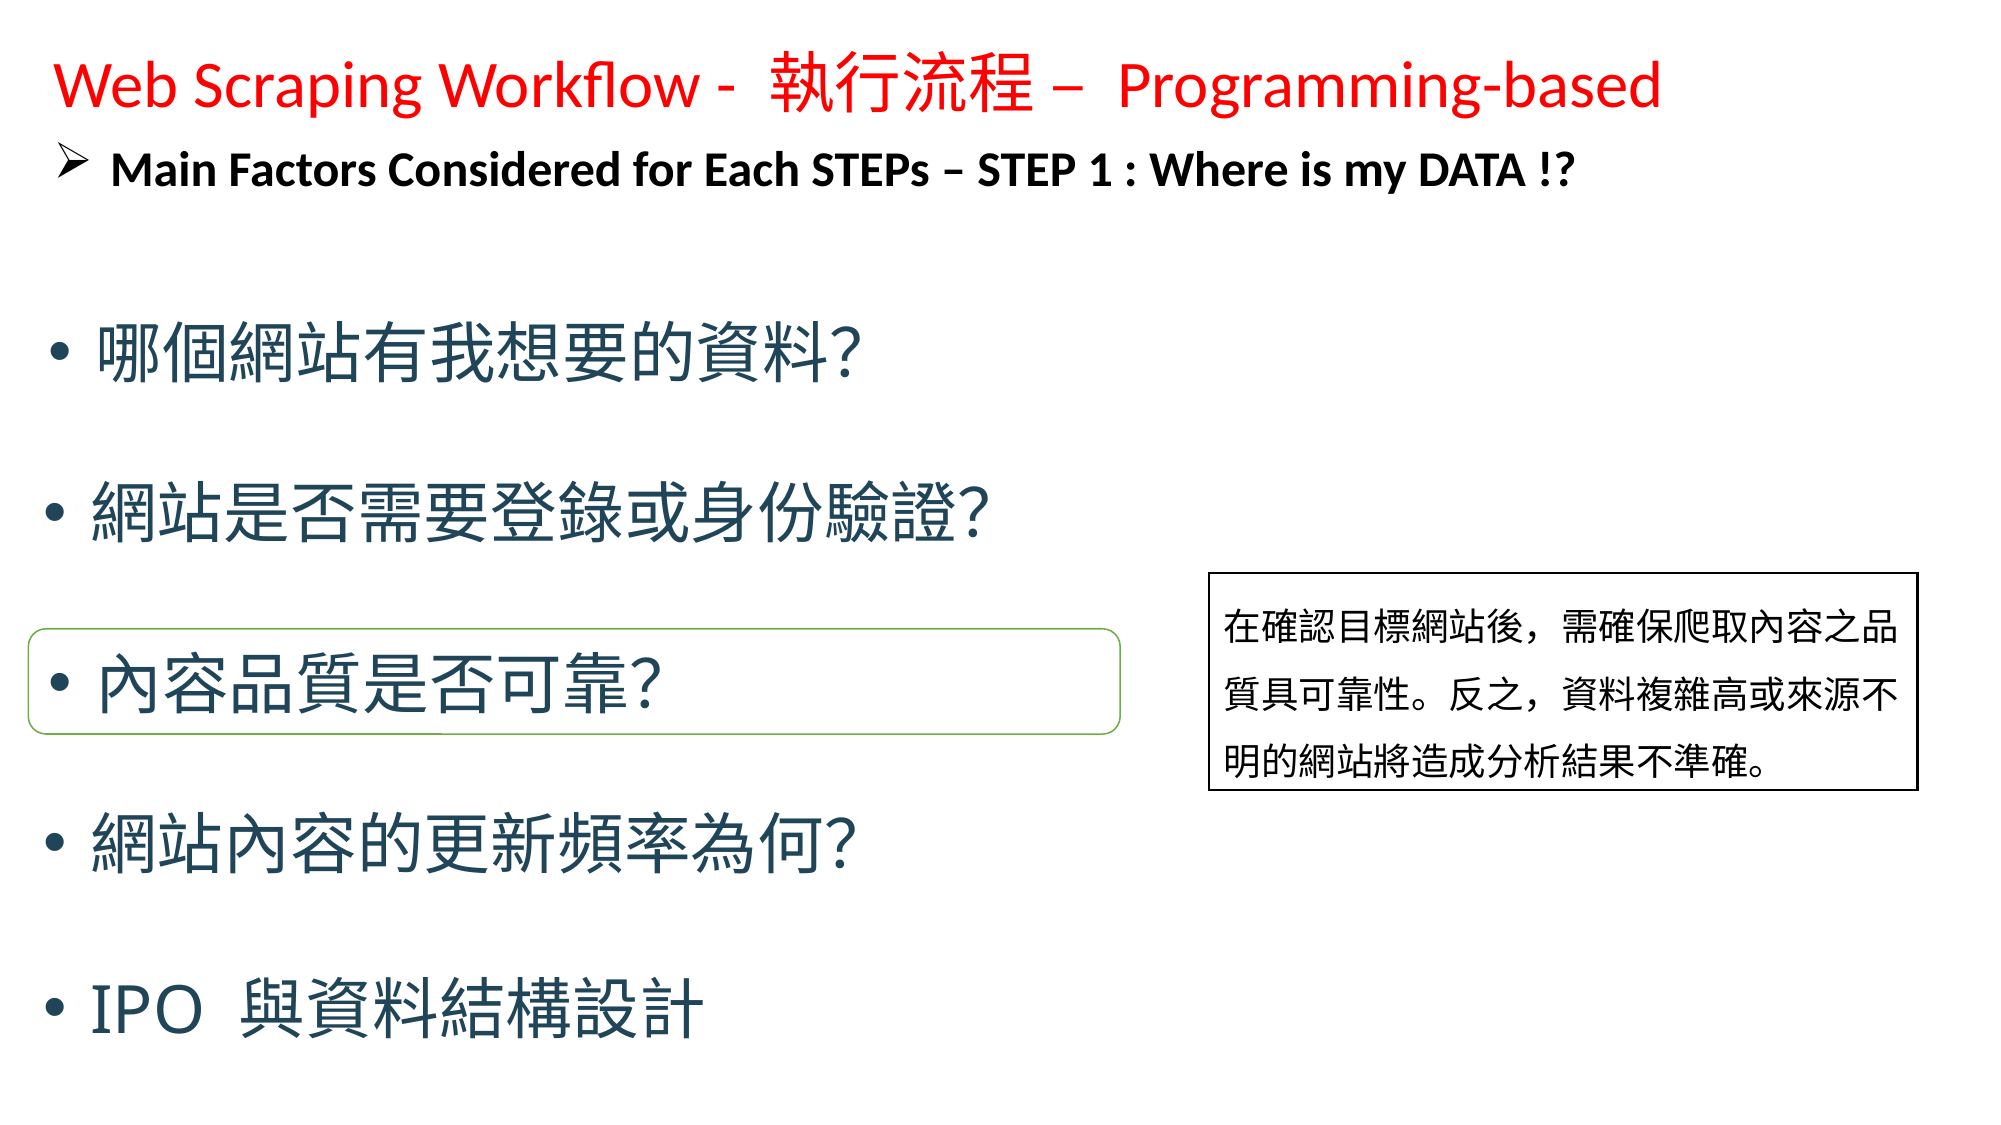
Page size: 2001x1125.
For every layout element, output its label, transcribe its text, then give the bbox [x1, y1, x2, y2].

text_box 網站是否需要登錄或身份驗證？ [28, 463, 1121, 559]
text_box IPO 與資料結構設計 [28, 959, 1121, 1055]
text_box 哪個網站有我想要的資料？ [28, 298, 1121, 404]
text_box 網站內容的更新頻率為何？ [28, 794, 1121, 889]
text_box Main Factors Considered for Each STEPs – STEP 1 : Where is my DATA !? [38, 129, 1753, 204]
text_box 內容品質是否可靠？ [28, 628, 1121, 735]
text_box 在確認目標網站後，需確保爬取內容之品質具可靠性。反之，資料複雜高或來源不明的網站將造成分析結果不準確。 [1208, 573, 1918, 791]
text_box Web Scraping Workflow - 執行流程 – Programming-based [38, 33, 1753, 128]
